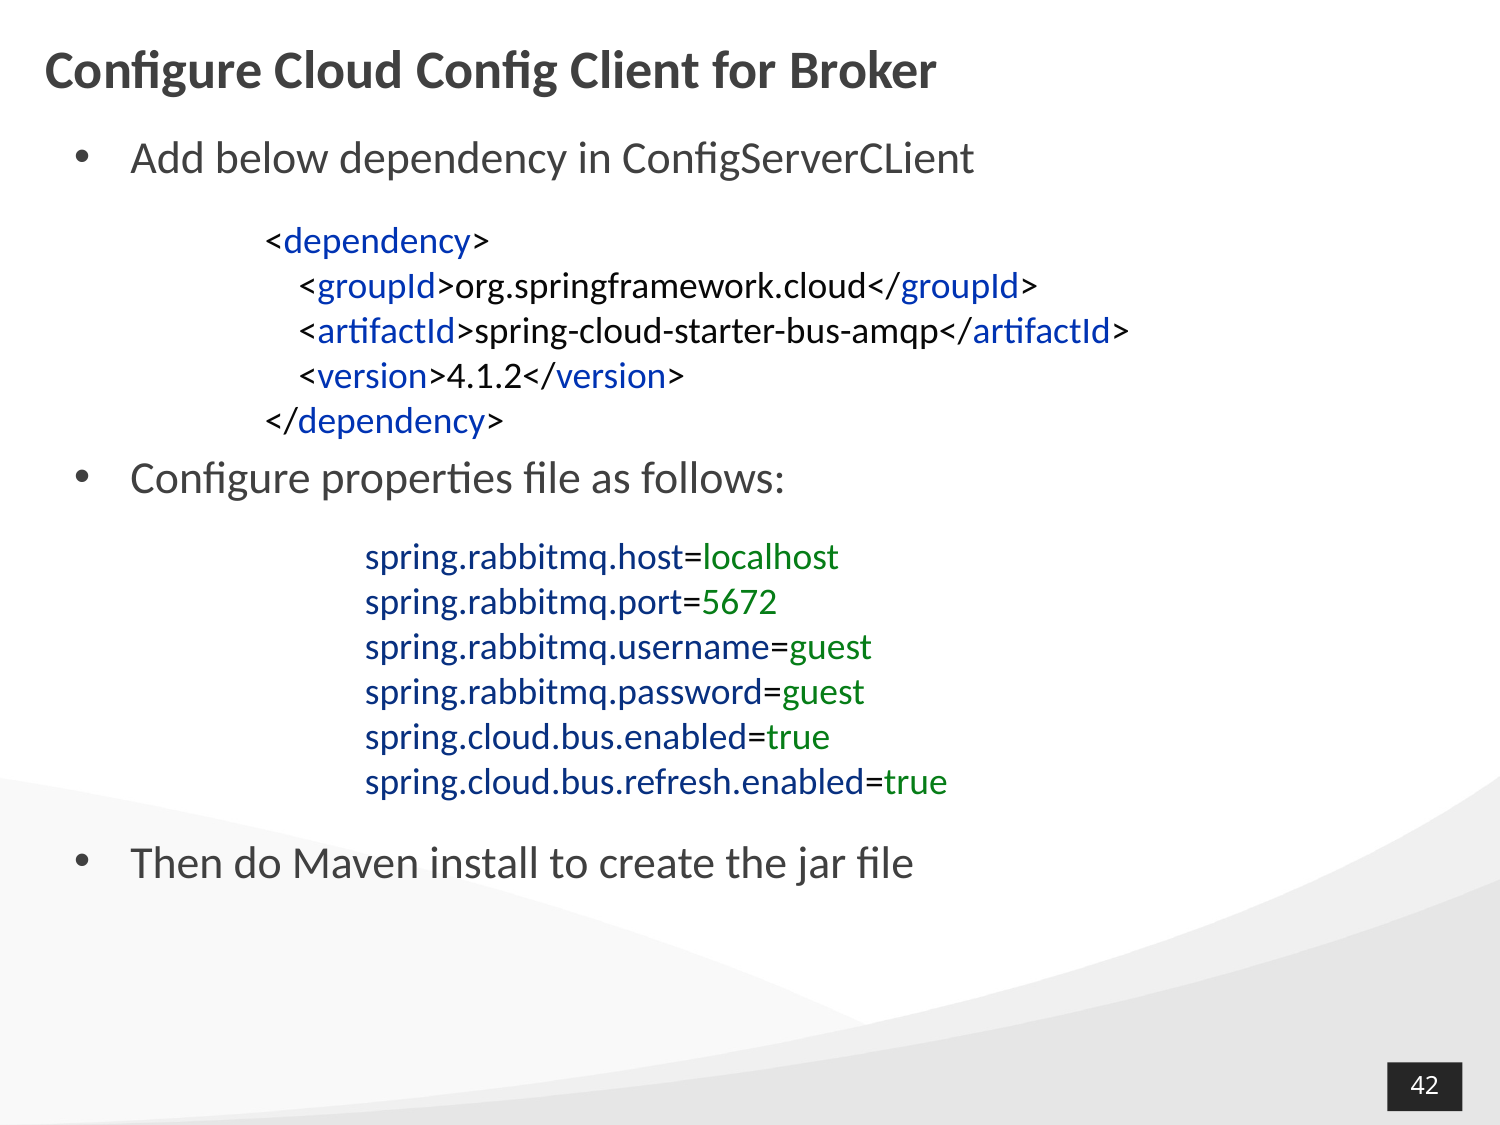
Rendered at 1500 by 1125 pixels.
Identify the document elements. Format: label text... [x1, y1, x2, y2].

list Add below dependency in ConfigServerCLient Configure properties file as follows: Then do Maven install to create the jar file [59, 120, 1438, 1104]
text_box spring.rabbitmq.host=localhost spring.rabbitmq.port=5672 spring.rabbitmq.username=guest spring.rabbitmq.password=guest spring.cloud.bus.enabled=true spring.cloud.bus.refresh.enabled=true [349, 524, 1100, 810]
picture [0, 0, 1500, 1125]
title Configure Cloud Config Client for Broker [30, 21, 1478, 113]
text_box <dependency> <groupId>org.springframework.cloud</groupId> <artifactId>spring-cloud-starter-bus-amqp</artifactId> <version>4.1.2</version> </dependency> [249, 208, 1250, 494]
